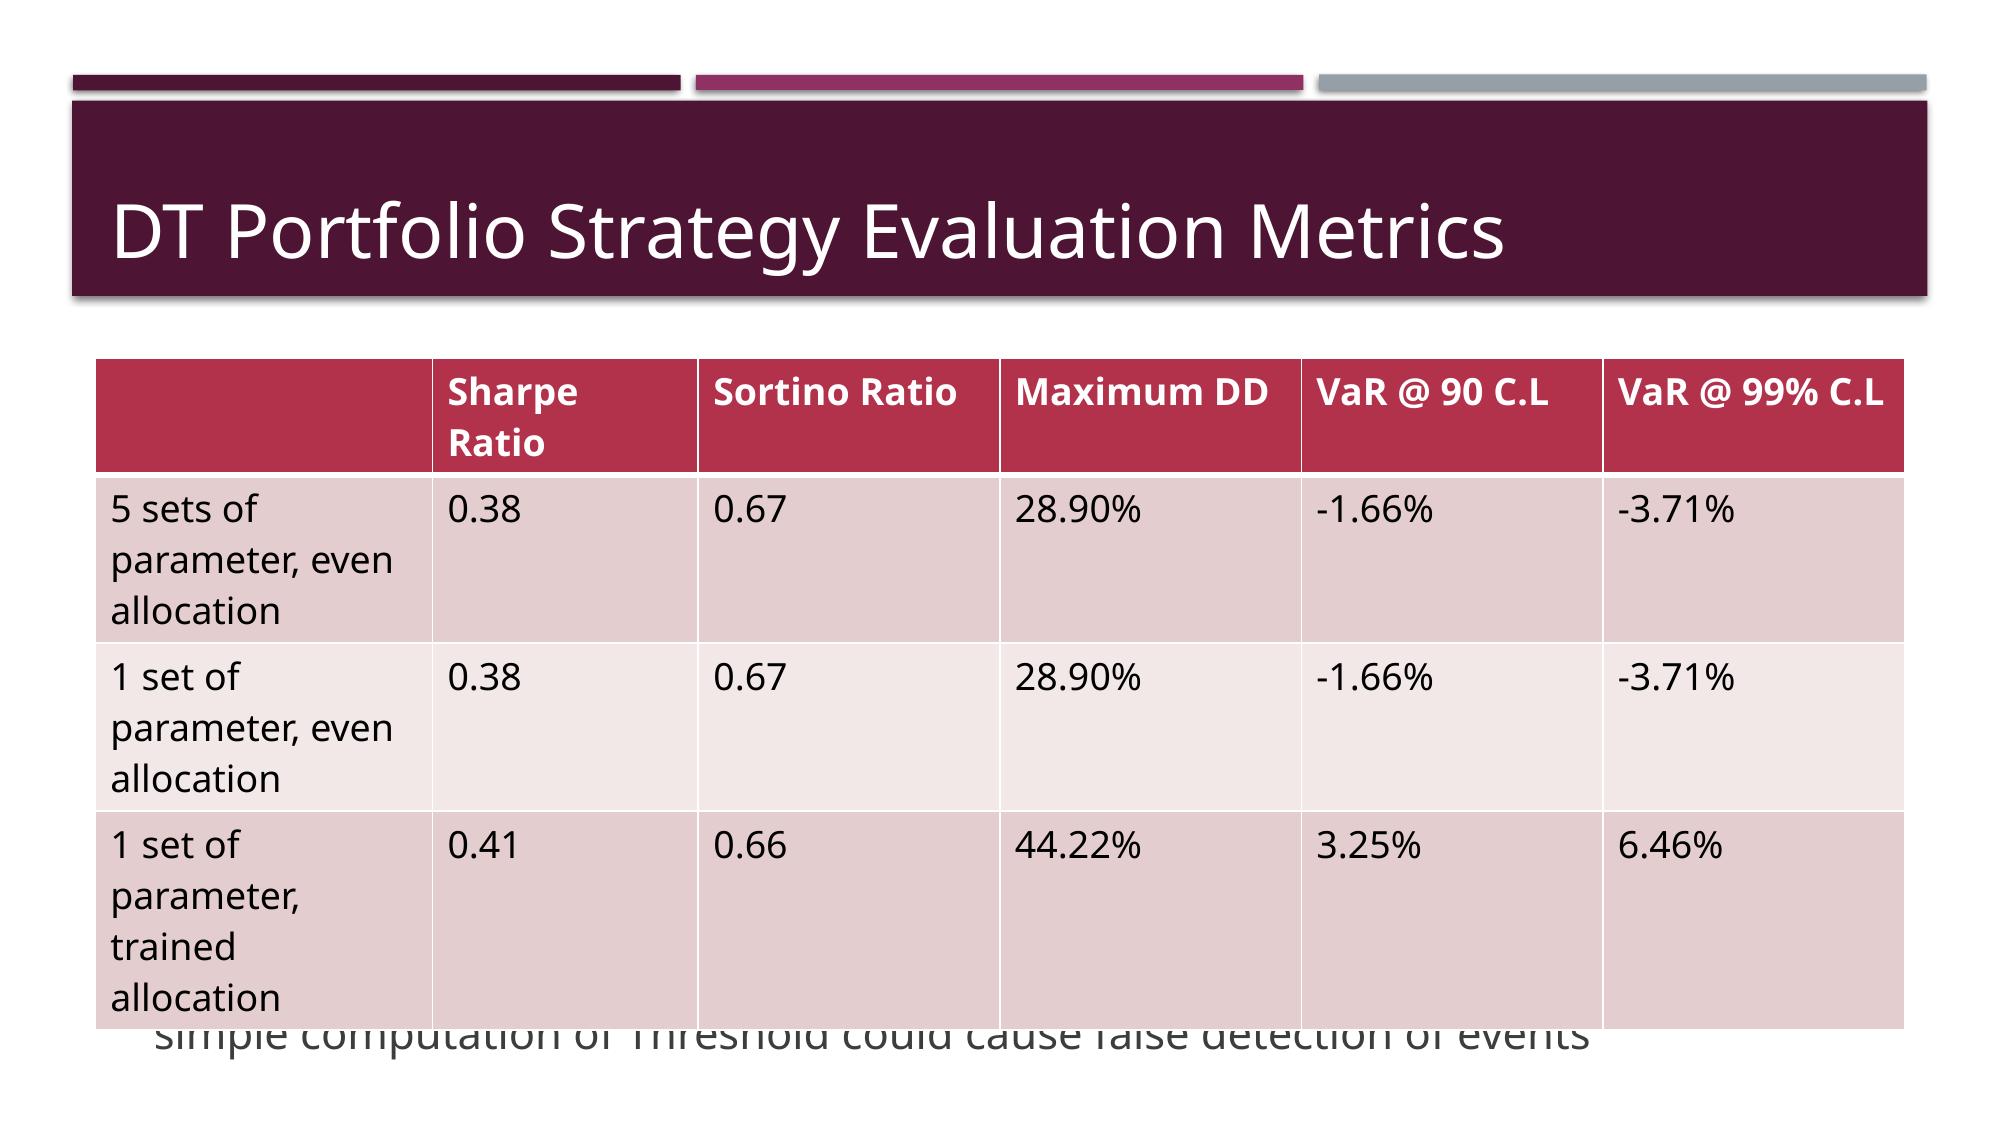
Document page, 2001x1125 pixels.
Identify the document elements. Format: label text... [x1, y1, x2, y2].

table_header VaR @ 90 C.L [1302, 359, 1602, 472]
table_cell 0.38 [433, 644, 697, 810]
table_cell 0.38 [433, 478, 697, 642]
table_cell 1 set of parameter, even allocation [96, 644, 432, 810]
table_cell 0.41 [433, 812, 697, 1029]
table_cell 44.22% [1001, 812, 1301, 1029]
table_cell -1.66% [1302, 478, 1602, 642]
table_cell -1.66% [1302, 644, 1602, 810]
table_header Sharpe Ratio [433, 359, 697, 472]
table_cell 5 sets of parameter, even allocation [96, 478, 432, 642]
table_header Maximum DD [1001, 359, 1301, 472]
table_cell 3.25% [1302, 812, 1602, 1029]
table_cell 0.67 [699, 478, 999, 642]
table_cell 6.46% [1604, 812, 1904, 1029]
table_cell -3.71% [1604, 478, 1904, 642]
table_cell 1 set of parameter, trained allocation [96, 812, 432, 1029]
table_header Sortino Ratio [699, 359, 999, 472]
title DT Portfolio Strategy Evaluation Metrics [95, 115, 1905, 282]
table_cell -3.71% [1604, 644, 1904, 810]
table_cell 28.90% [1001, 644, 1301, 810]
table_header [96, 359, 432, 472]
table_header VaR @ 99% C.L [1604, 359, 1904, 472]
table_cell 0.66 [699, 812, 999, 1029]
text_box Less attractive Sharpe Ratio and Sortino Ratio with high volatility of return Allocation by training allocation via implied Sortino Ratio enhances result Less attractive result compared to that of ST Portfolio Strategy because rough simple computation of Threshold could cause false detection of events [95, 1031, 1757, 1092]
table_cell 0.67 [699, 644, 999, 810]
table_cell 28.90% [1001, 478, 1301, 642]
